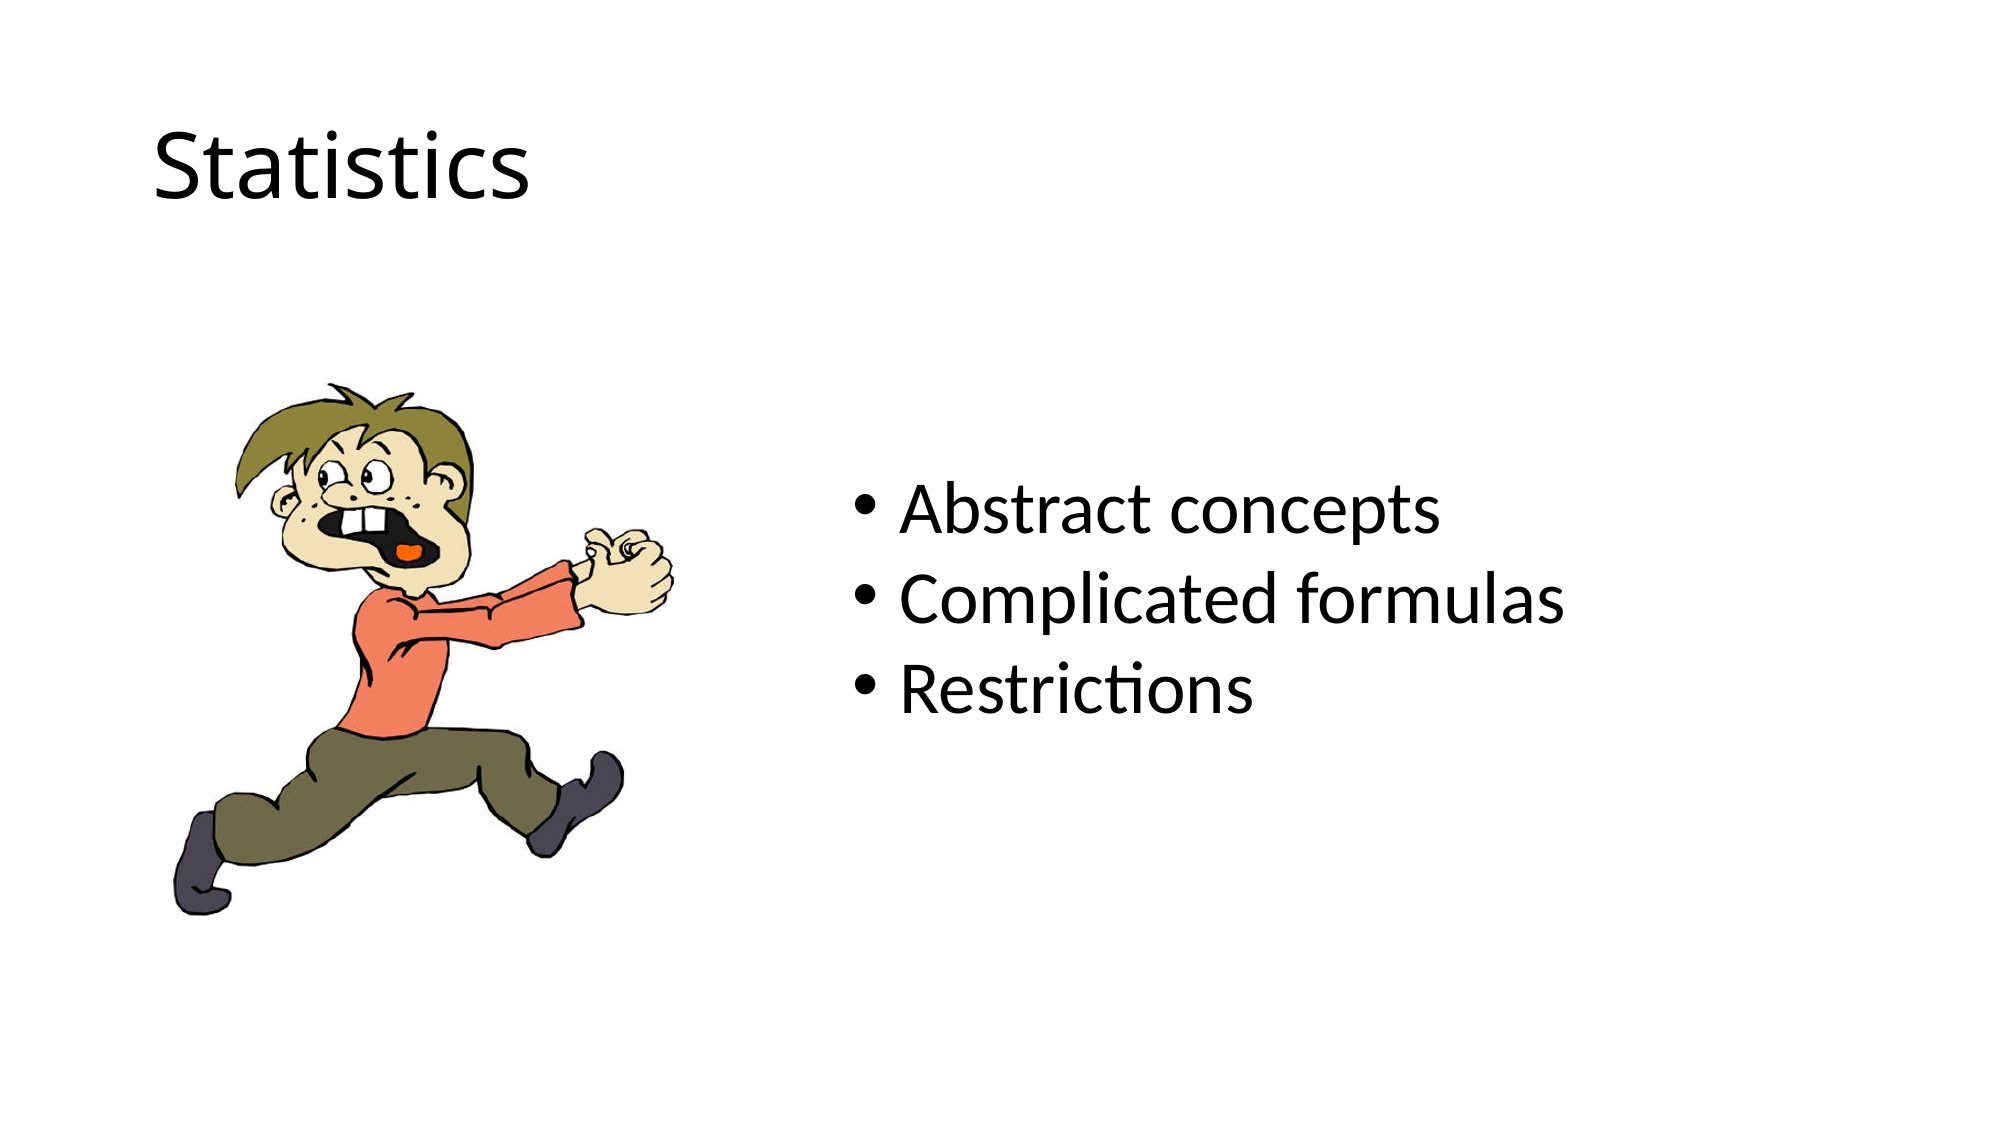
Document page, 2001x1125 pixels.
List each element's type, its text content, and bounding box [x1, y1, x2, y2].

text_box Abstract concepts Complicated formulas Restrictions [837, 451, 1582, 1007]
title Statistics [137, 59, 1863, 278]
picture [122, 228, 716, 1066]
